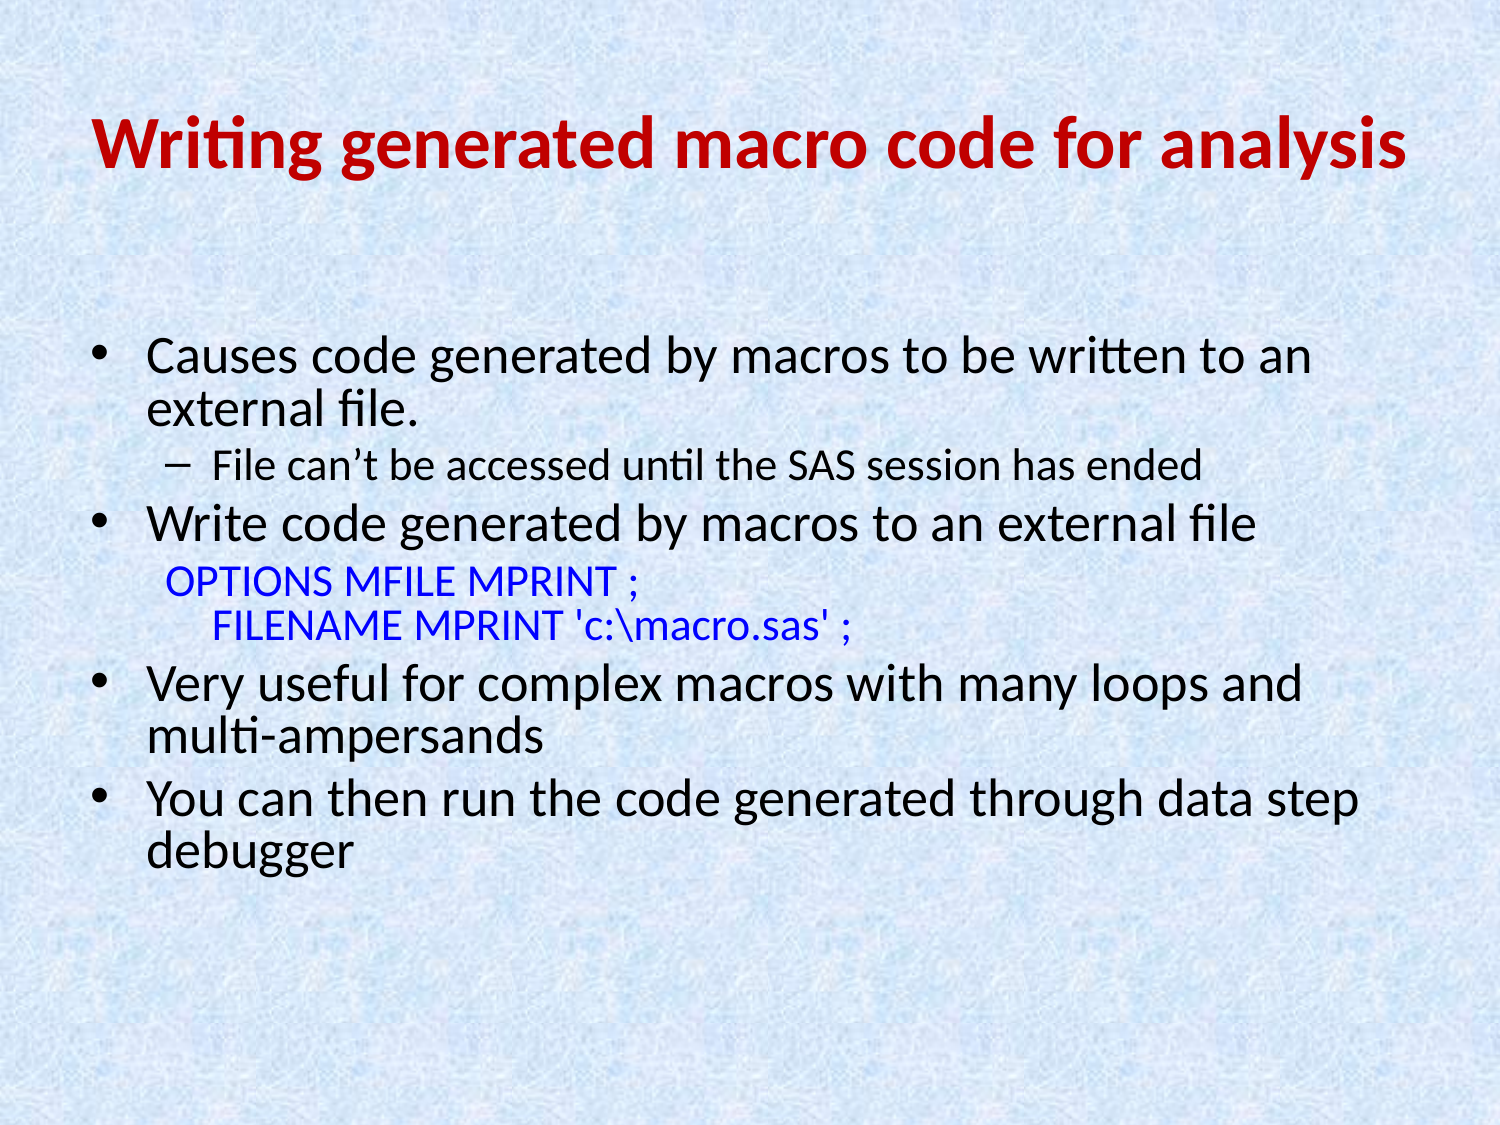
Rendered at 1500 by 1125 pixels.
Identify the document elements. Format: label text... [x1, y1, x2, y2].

title Writing generated macro code for analysis [75, 45, 1425, 233]
picture [0, 0, 1500, 1125]
list Causes code generated by macros to be written to an external file. File can’t be accessed until the SAS session has ended Write code generated by macros to an external file OPTIONS MFILE MPRINT ; FILENAME MPRINT 'c:\macro.sas' ; Very useful for complex macros with many loops and multi-ampersands You can then run the code generated through data step debugger [75, 324, 1425, 1125]
